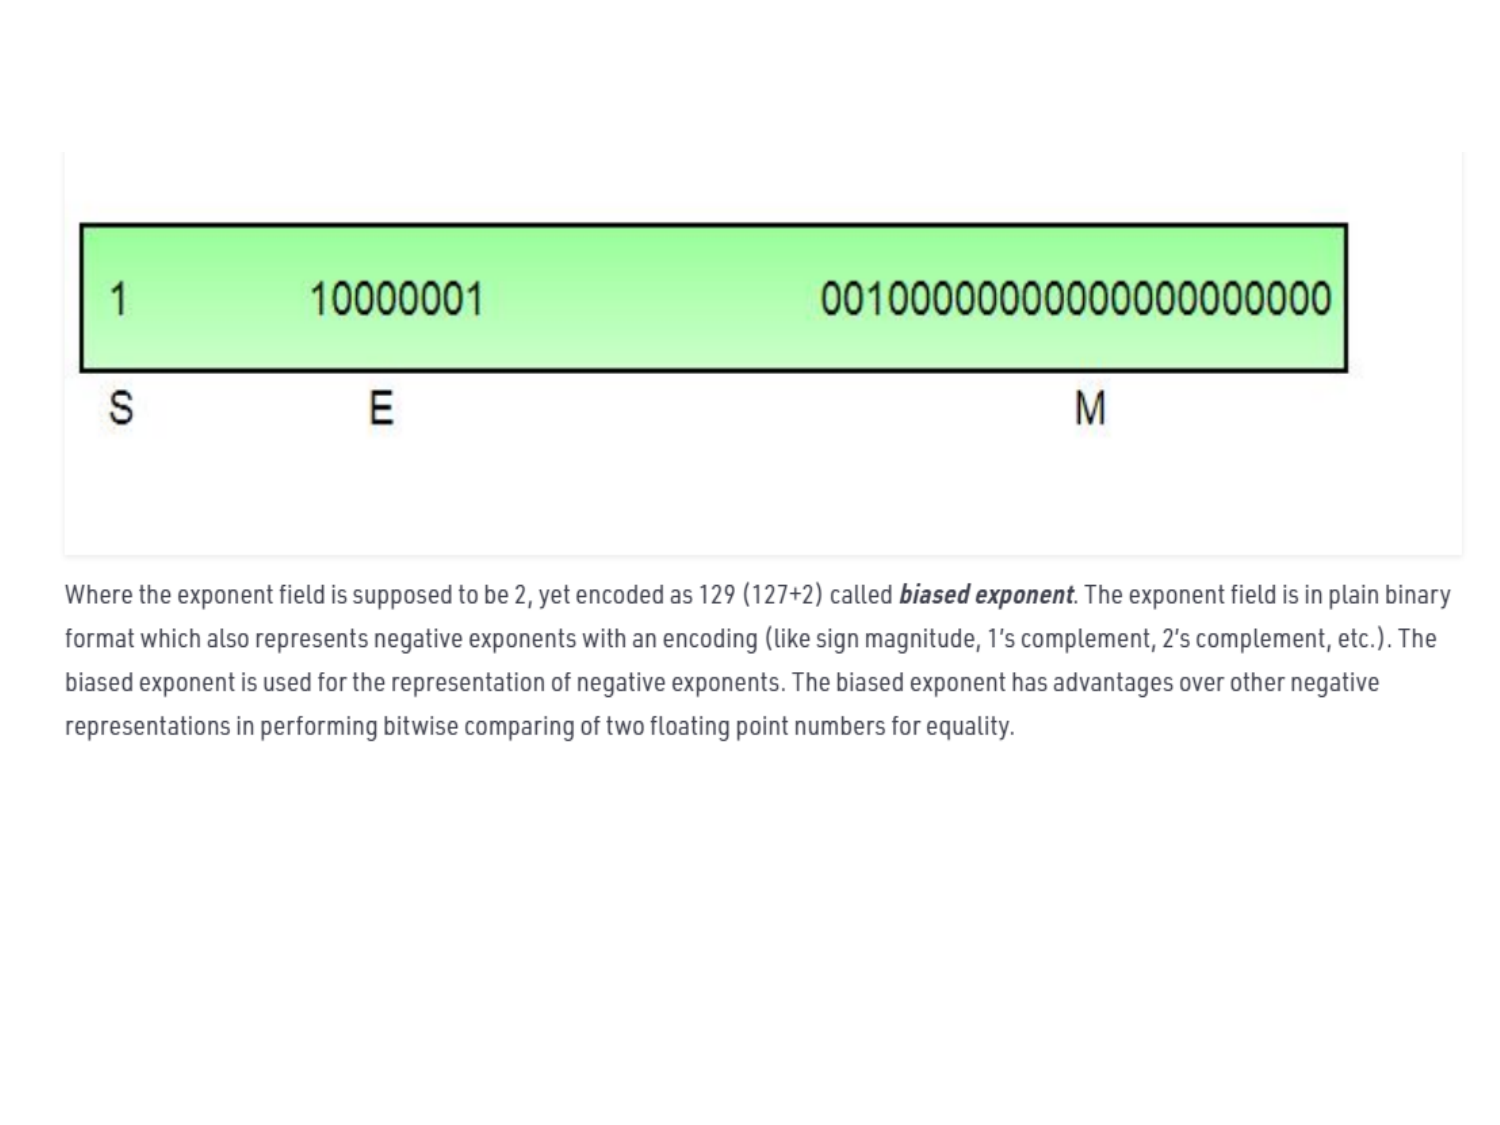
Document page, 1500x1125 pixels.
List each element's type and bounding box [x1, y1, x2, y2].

picture [34, 152, 1500, 758]
